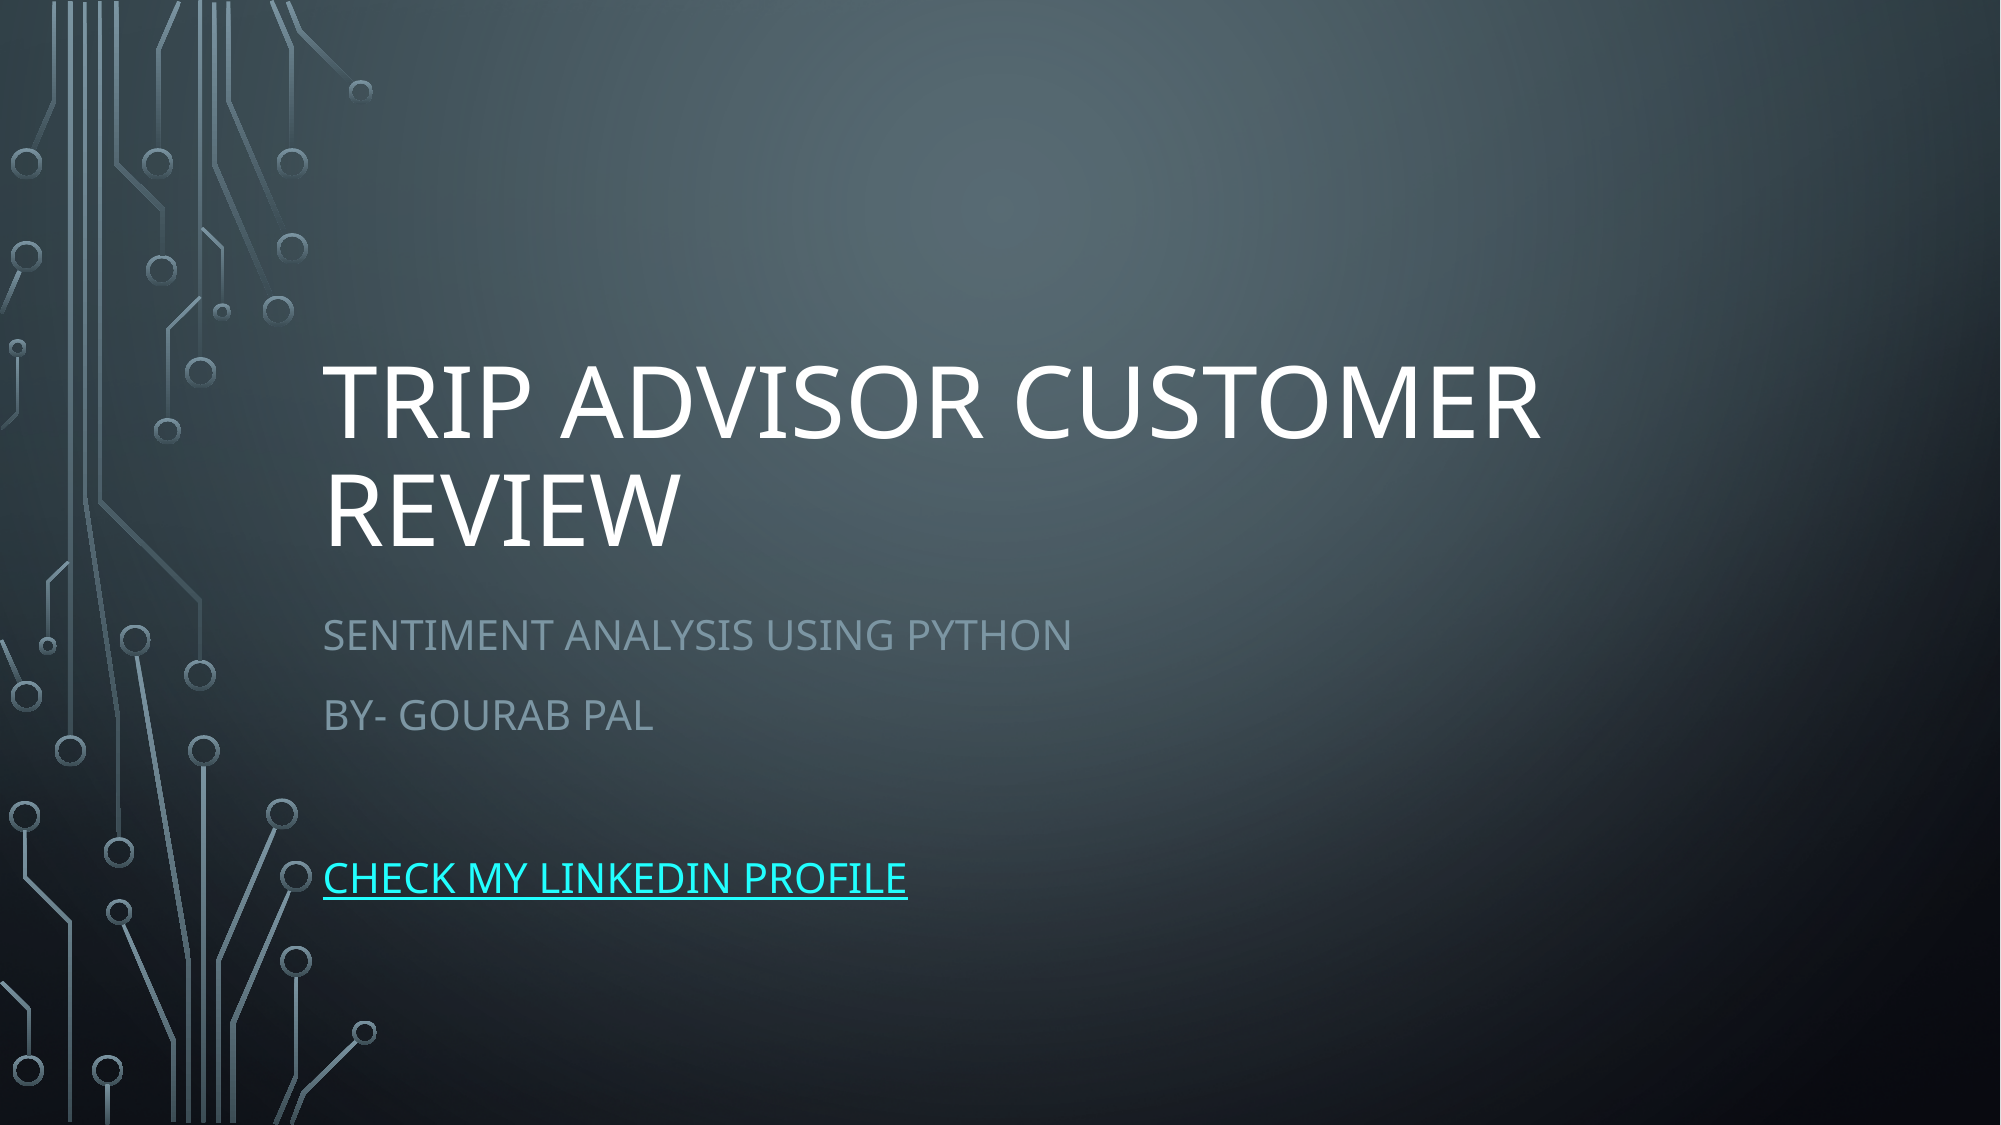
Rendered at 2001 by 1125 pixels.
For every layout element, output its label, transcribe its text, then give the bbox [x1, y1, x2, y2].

subtitle Sentiment analysis using python By- Gourab pal Check my LinkedIn profile [307, 590, 1750, 988]
title Trip Advisor customer review [307, 184, 1750, 576]
